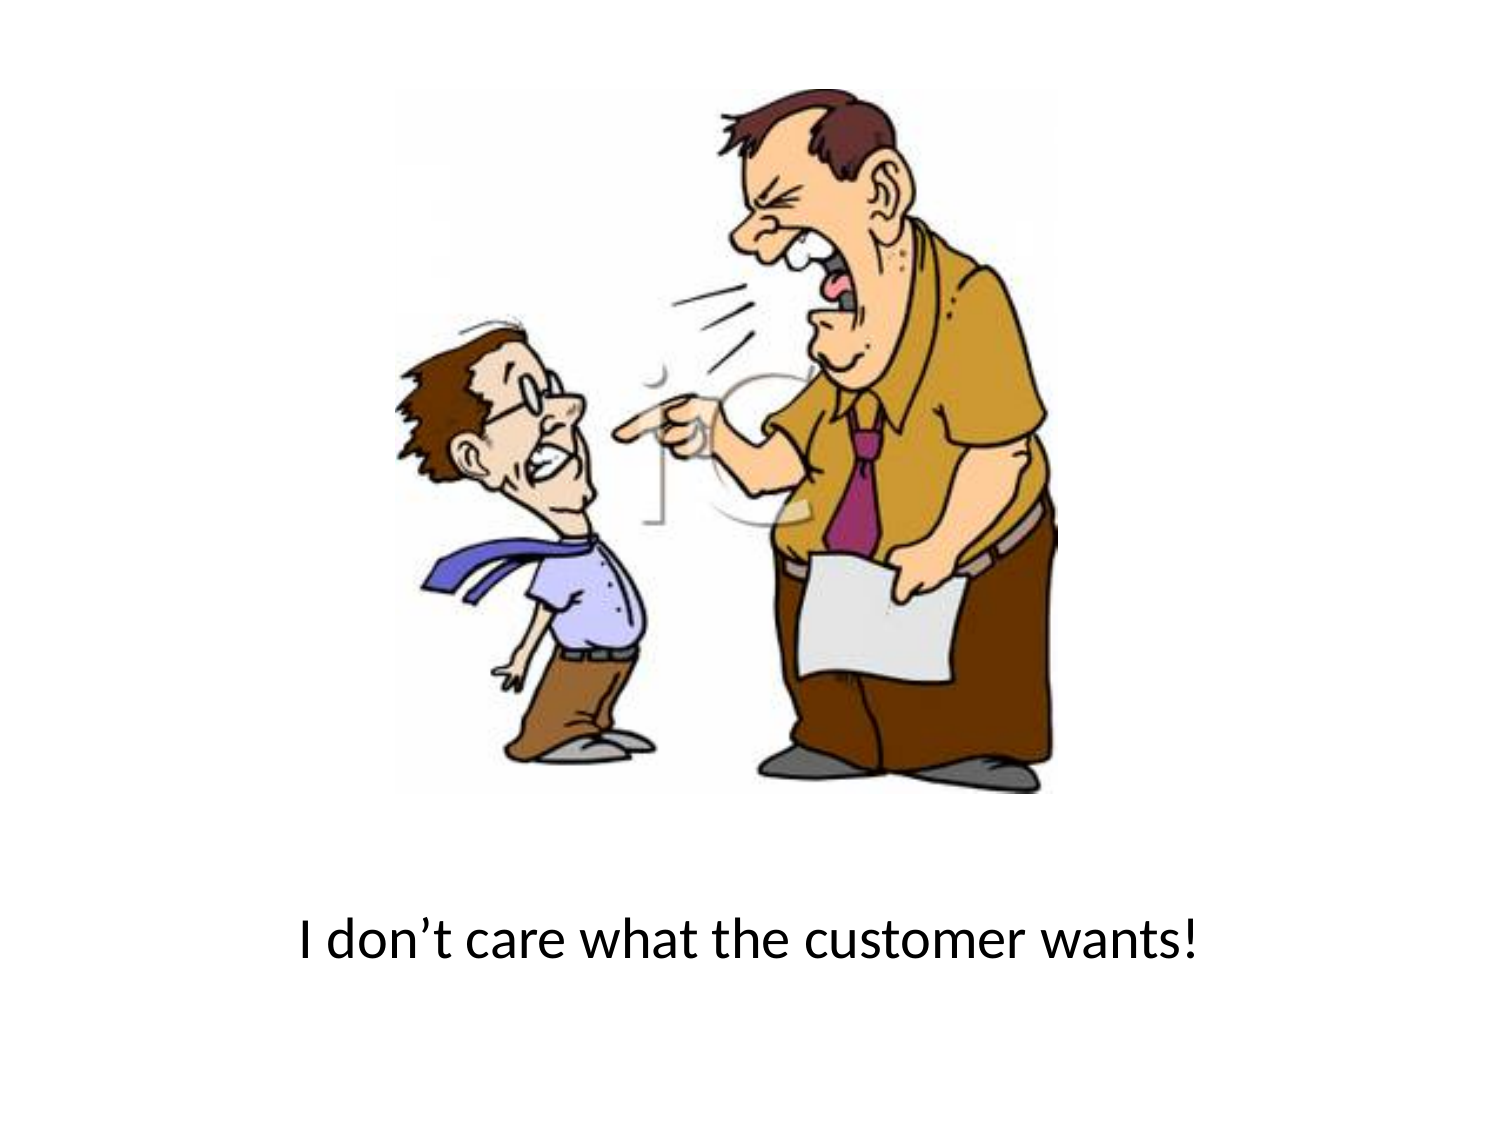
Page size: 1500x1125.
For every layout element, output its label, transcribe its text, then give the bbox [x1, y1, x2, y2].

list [395, 89, 1058, 794]
text_box I don’t care what the customer wants! [230, 893, 1270, 978]
